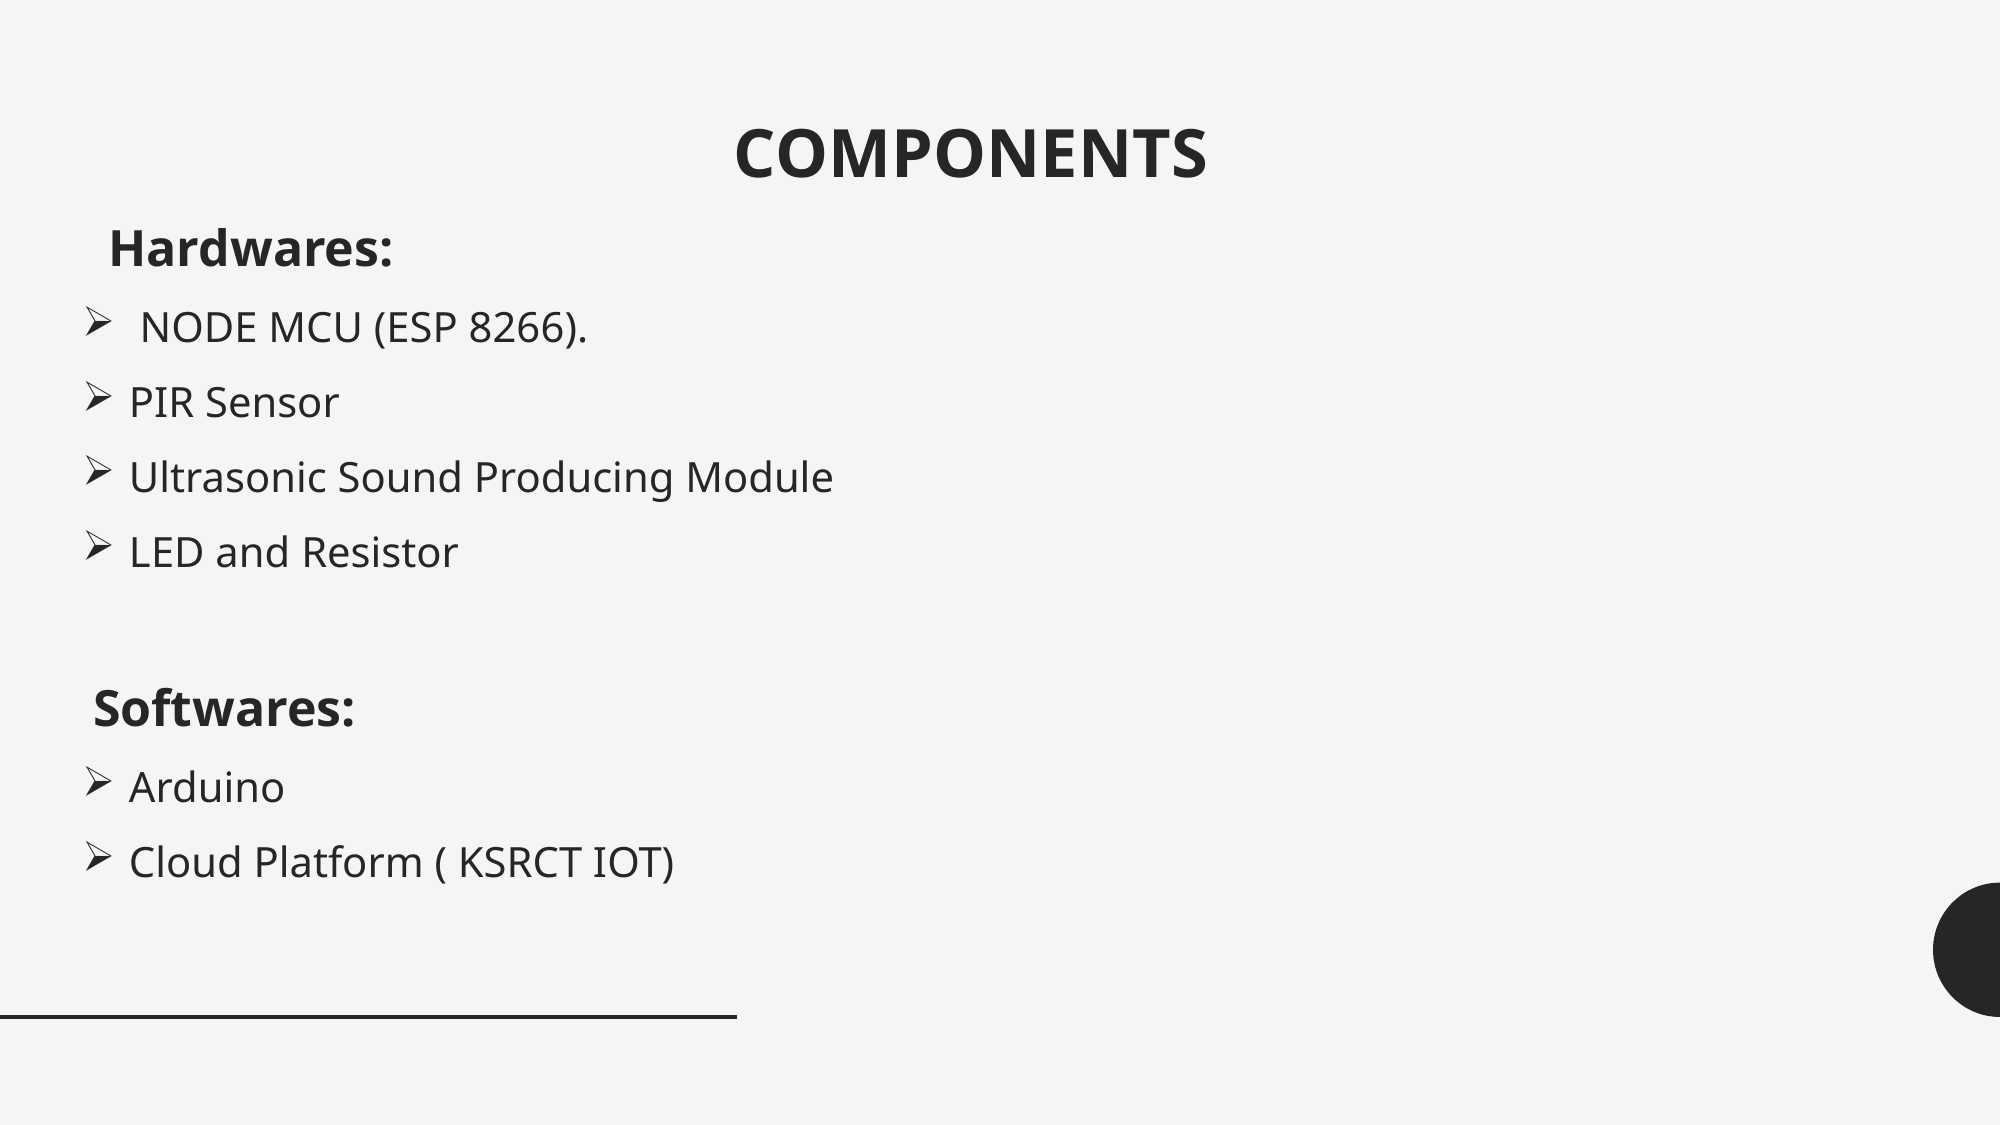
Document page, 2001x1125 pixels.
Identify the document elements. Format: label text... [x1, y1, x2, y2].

list COMPONENTS Hardwares: NODE MCU (ESP 8266). PIR Sensor Ultrasonic Sound Producing Module LED and Resistor Softwares: Arduino Cloud Platform ( KSRCT IOT) [67, 93, 1875, 1022]
